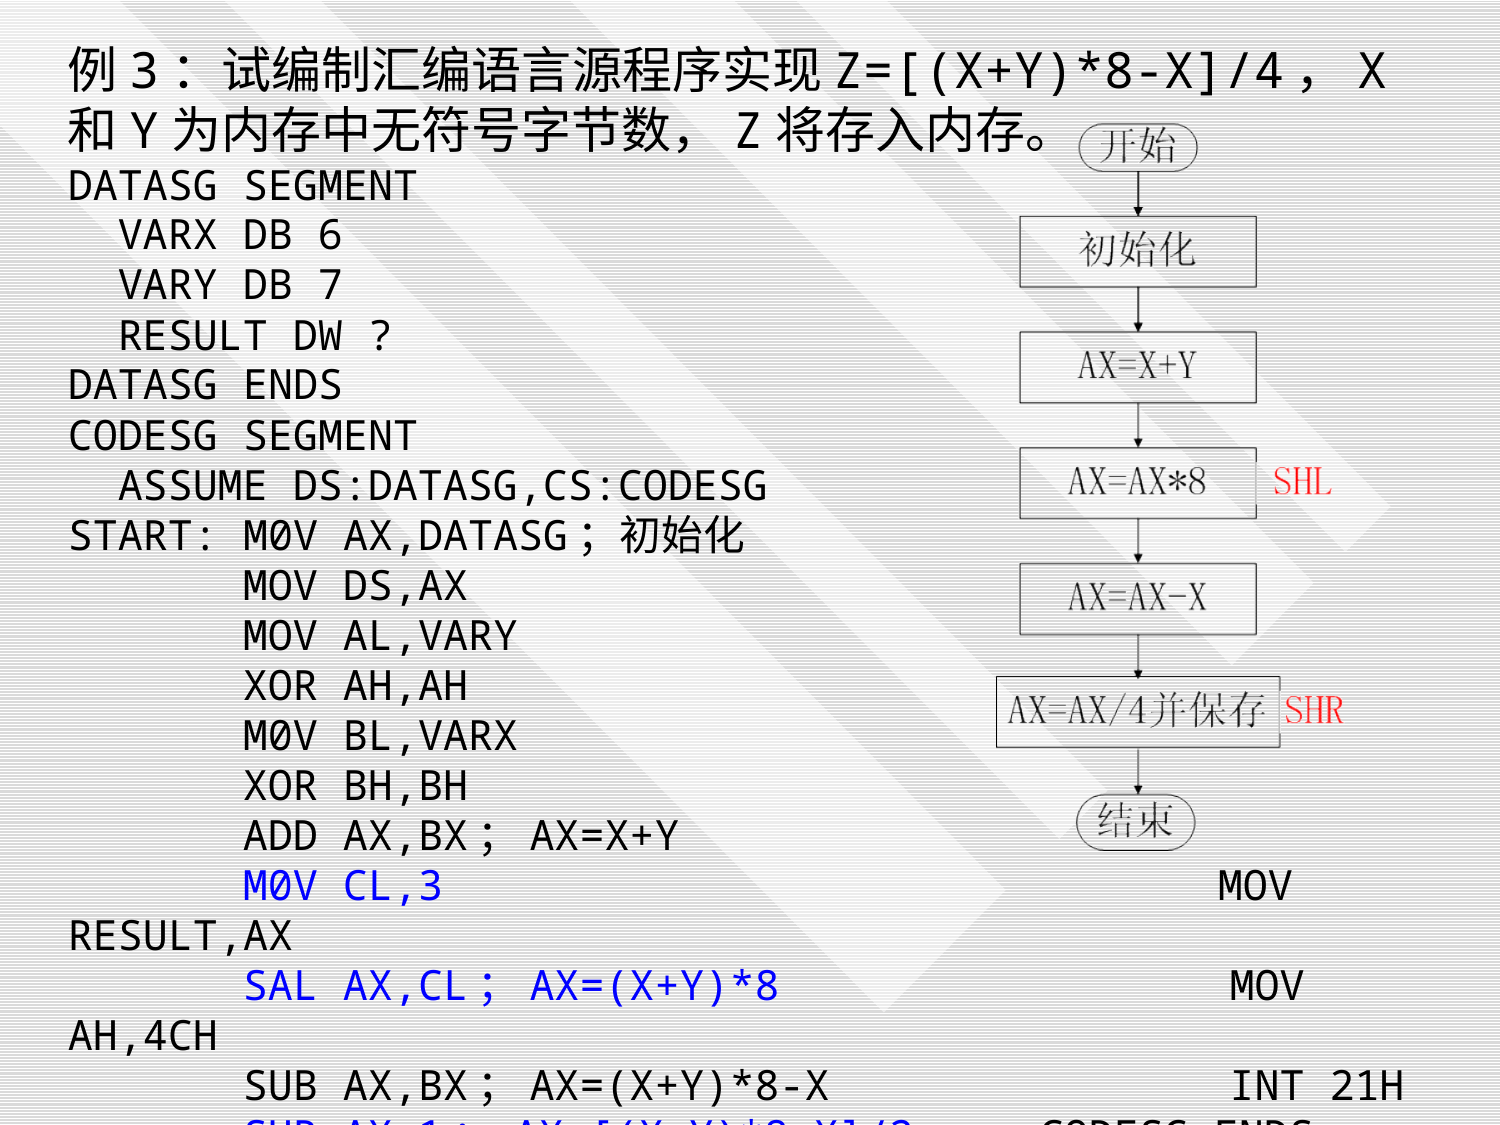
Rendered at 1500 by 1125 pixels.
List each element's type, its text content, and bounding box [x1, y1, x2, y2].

picture [995, 116, 1352, 852]
text_box 例3：试编制汇编语言源程序实现Z=[(X+Y)*8-X]/4，X和Y为内存中无符号字节数，Z将存入内存。 DATASG SEGMENT VARX DB 6 VARY DB 7 RESULT DW ? DATASG ENDS CODESG SEGMENT ASSUME DS:DATASG,CS:CODESG START: M0V AX,DATASG；初始化 MOV DS,AX MOV AL,VARY XOR AH,AH M0V BL,VARX XOR BH,BH ADD AX,BX；AX=X+Y M0V CL,3 MOV RESULT,AX SAL AX,CL；AX=(X+Y)*8 MOV AH,4CH SUB AX,BX；AX=(X+Y)*8-X INT 21H SHR AX,1； AX=[(X+Y)*8-X]/2 CODESG ENDS SHR AX,1； AX=[(X+Y)*8-X]/4 END START [53, 30, 1436, 1125]
